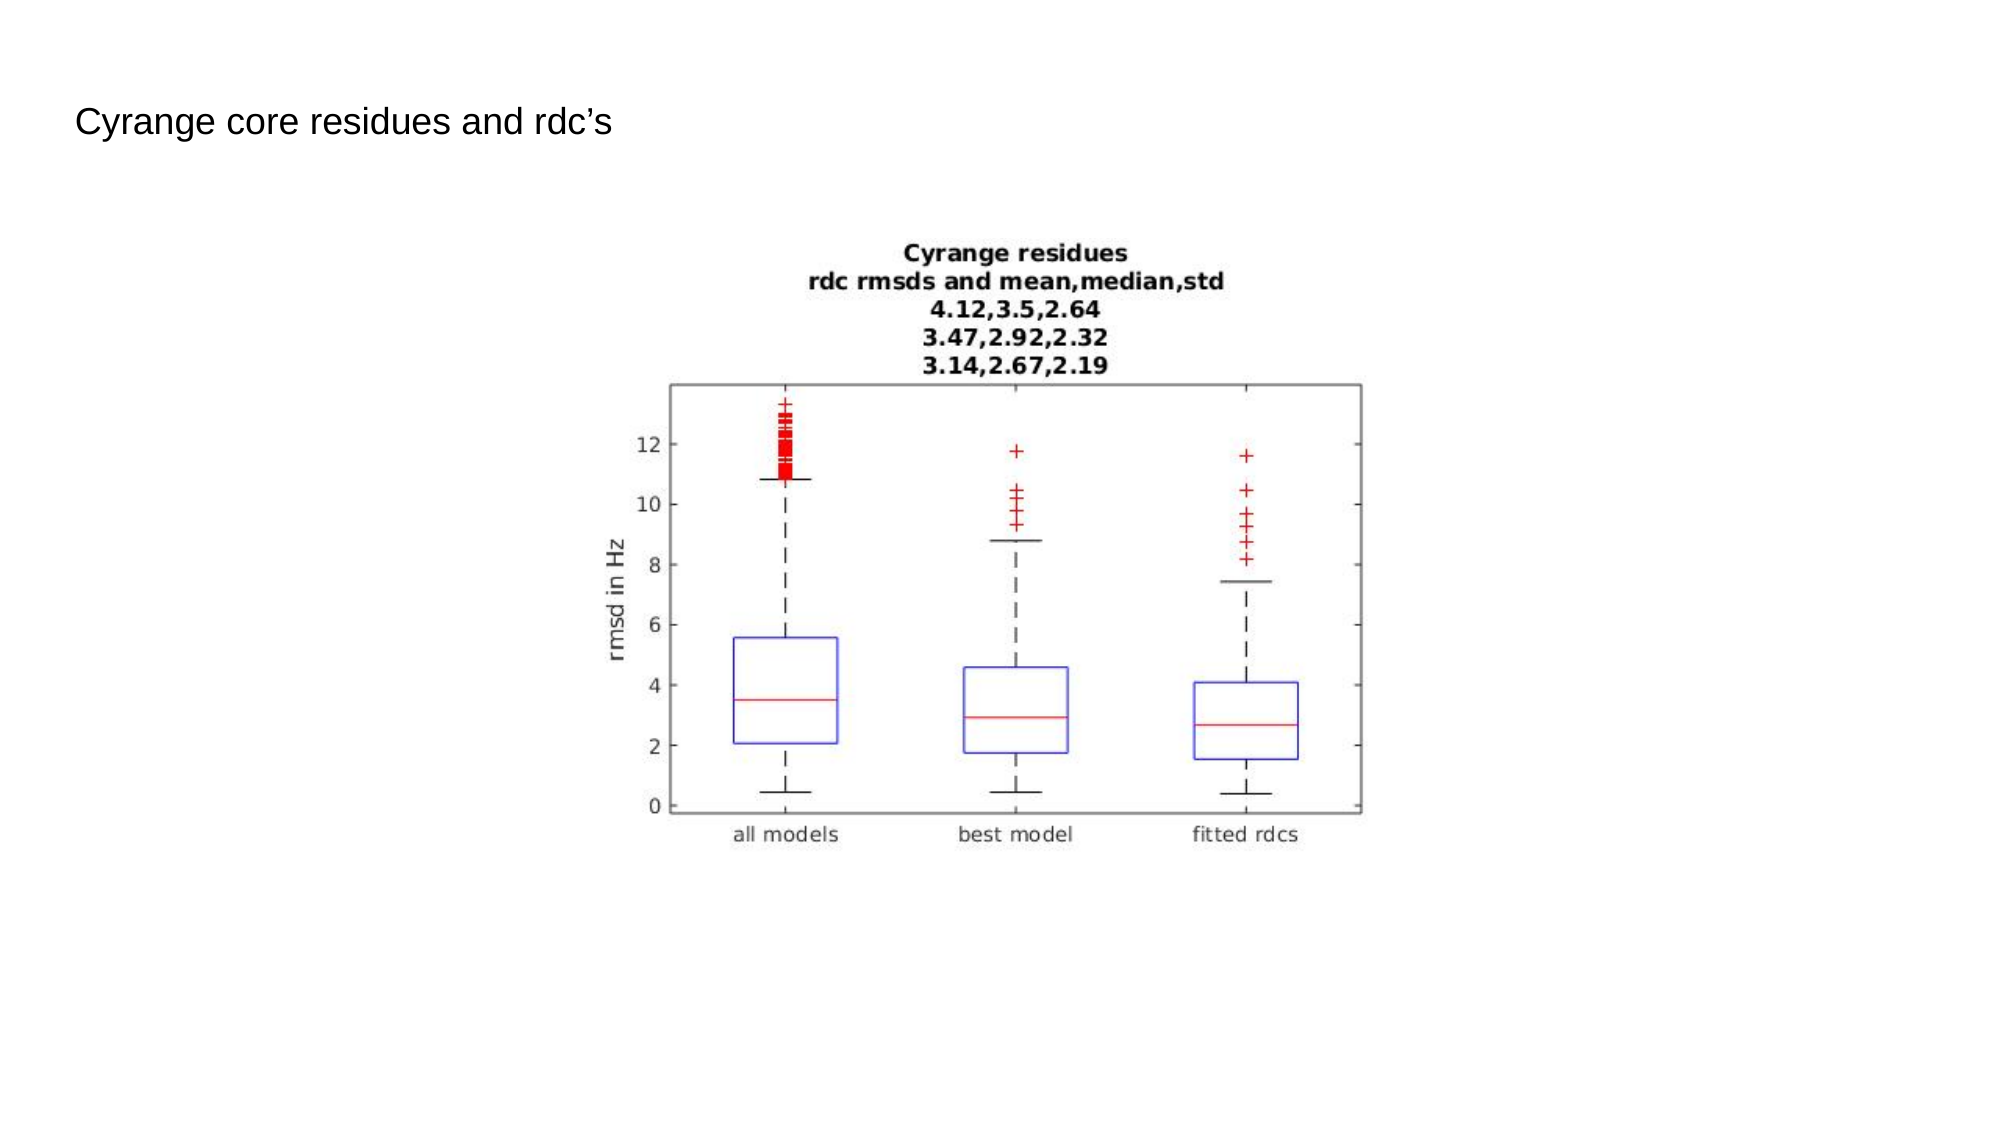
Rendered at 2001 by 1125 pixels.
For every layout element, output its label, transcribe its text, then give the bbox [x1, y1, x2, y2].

text_box Cyrange core residues and rdc’s [59, 89, 1335, 147]
picture [554, 237, 1446, 884]
